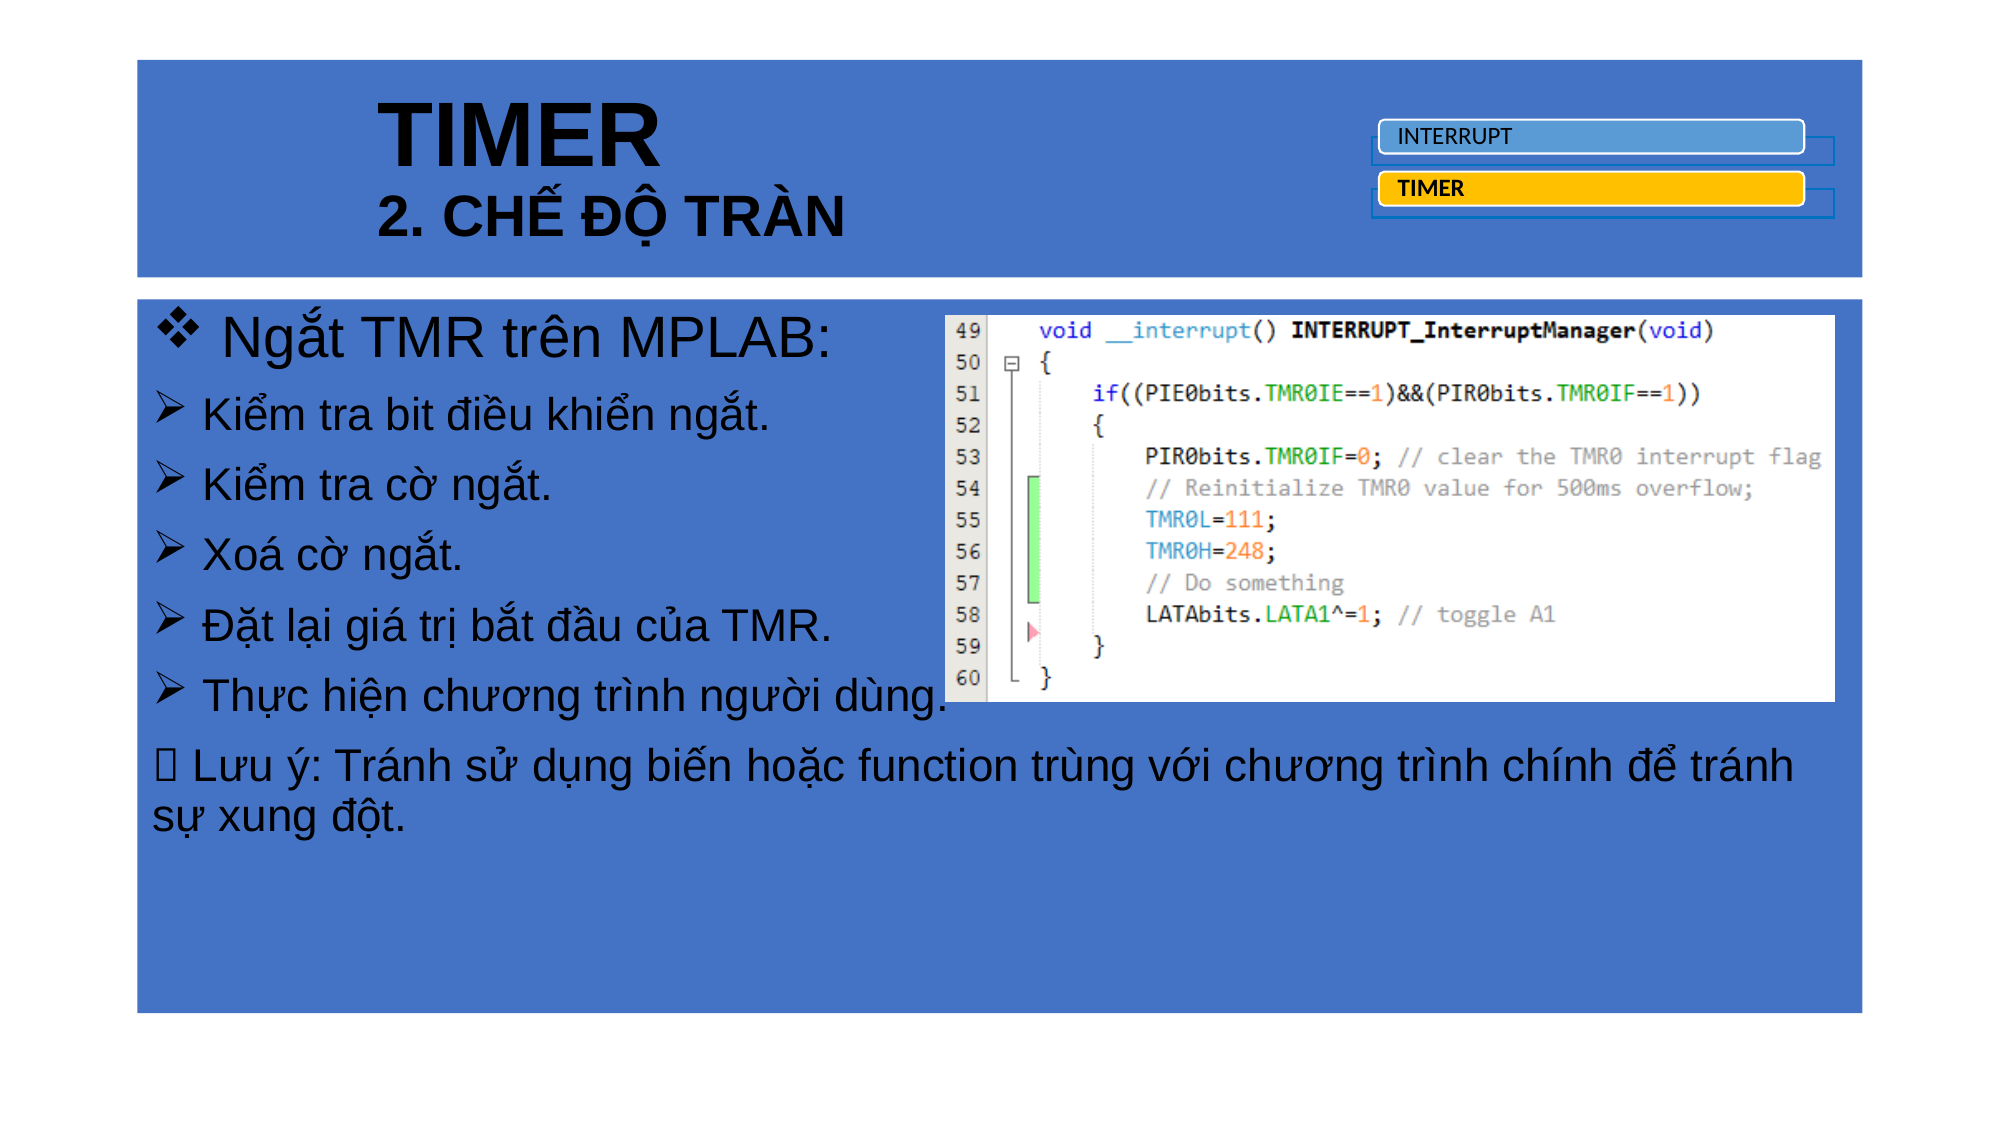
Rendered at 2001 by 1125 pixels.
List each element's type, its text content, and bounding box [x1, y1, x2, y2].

title TIMER 2. CHẾ ĐỘ TRÀN [137, 59, 1863, 278]
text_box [1371, 119, 1835, 218]
list Ngắt TMR trên MPLAB: Kiểm tra bit điều khiển ngắt. Kiểm tra cờ ngắt. Xoá cờ ngắt. Đặt lại giá trị bắt đầu của TMR. Thực hiện chương trình người dùng.  Lưu ý: Tránh sử dụng biến hoặc function trùng với chương trình chính để tránh sự xung đột. [137, 299, 1863, 1014]
picture [945, 315, 1835, 702]
